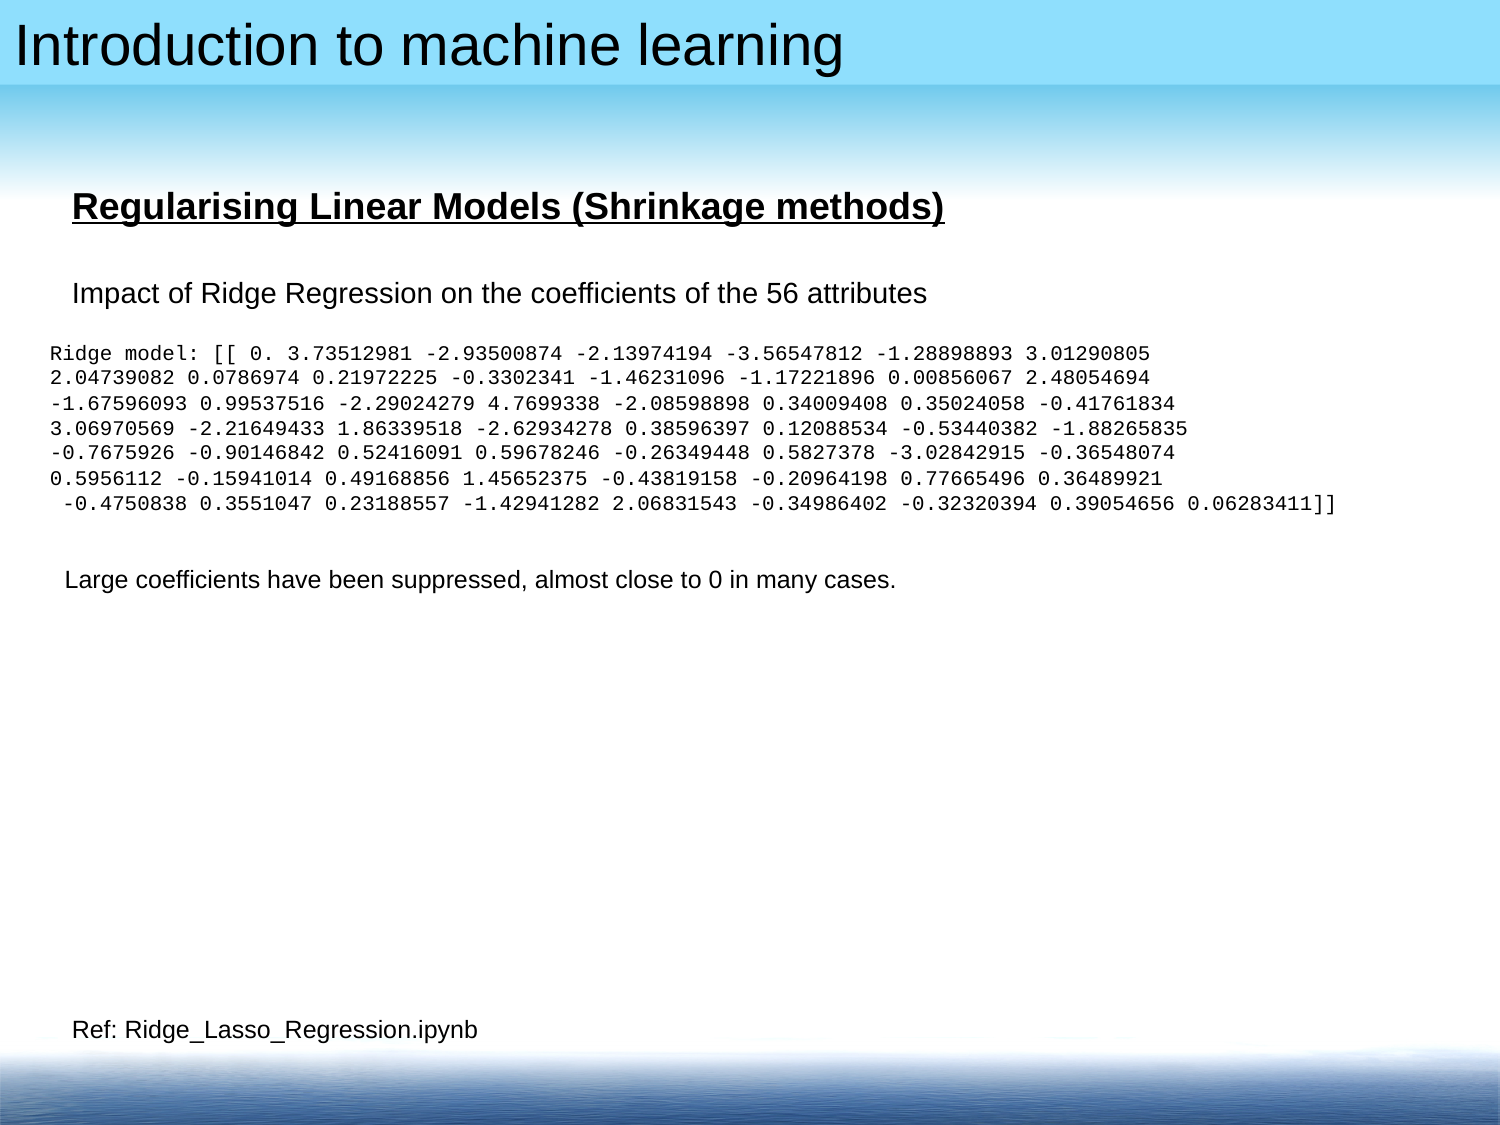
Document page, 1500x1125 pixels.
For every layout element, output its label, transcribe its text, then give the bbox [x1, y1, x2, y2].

text_box Ridge model: [[ 0. 3.73512981 -2.93500874 -2.13974194 -3.56547812 -1.28898893 3.01290805 2.04739082 0.0786974 0.21972225 -0.3302341 -1.46231096 -1.17221896 0.00856067 2.48054694 -1.67596093 0.99537516 -2.29024279 4.7699338 -2.08598898 0.34009408 0.35024058 -0.41761834 3.06970569 -2.21649433 1.86339518 -2.62934278 0.38596397 0.12088534 -0.53440382 -1.88265835 -0.7675926 -0.90146842 0.52416091 0.59678246 -0.26349448 0.5827378 -3.02842915 -0.36548074 0.5956112 -0.15941014 0.49168856 1.45652375 -0.43819158 -0.20964198 0.77665496 0.36489921 -0.4750838 0.3551047 0.23188557 -1.42941282 2.06831543 -0.34986402 -0.32320394 0.39054656 0.06283411]] [49, 339, 1338, 515]
text_box Ref: Ridge_Lasso_Regression.ipynb [57, 1006, 750, 1052]
list Regularising Linear Models (Shrinkage methods) Impact of Ridge Regression on the coefficients of the 56 attributes [57, 174, 1475, 828]
text_box Large coefficients have been suppressed, almost close to 0 in many cases. [49, 556, 1344, 601]
picture [0, 1037, 1500, 1125]
